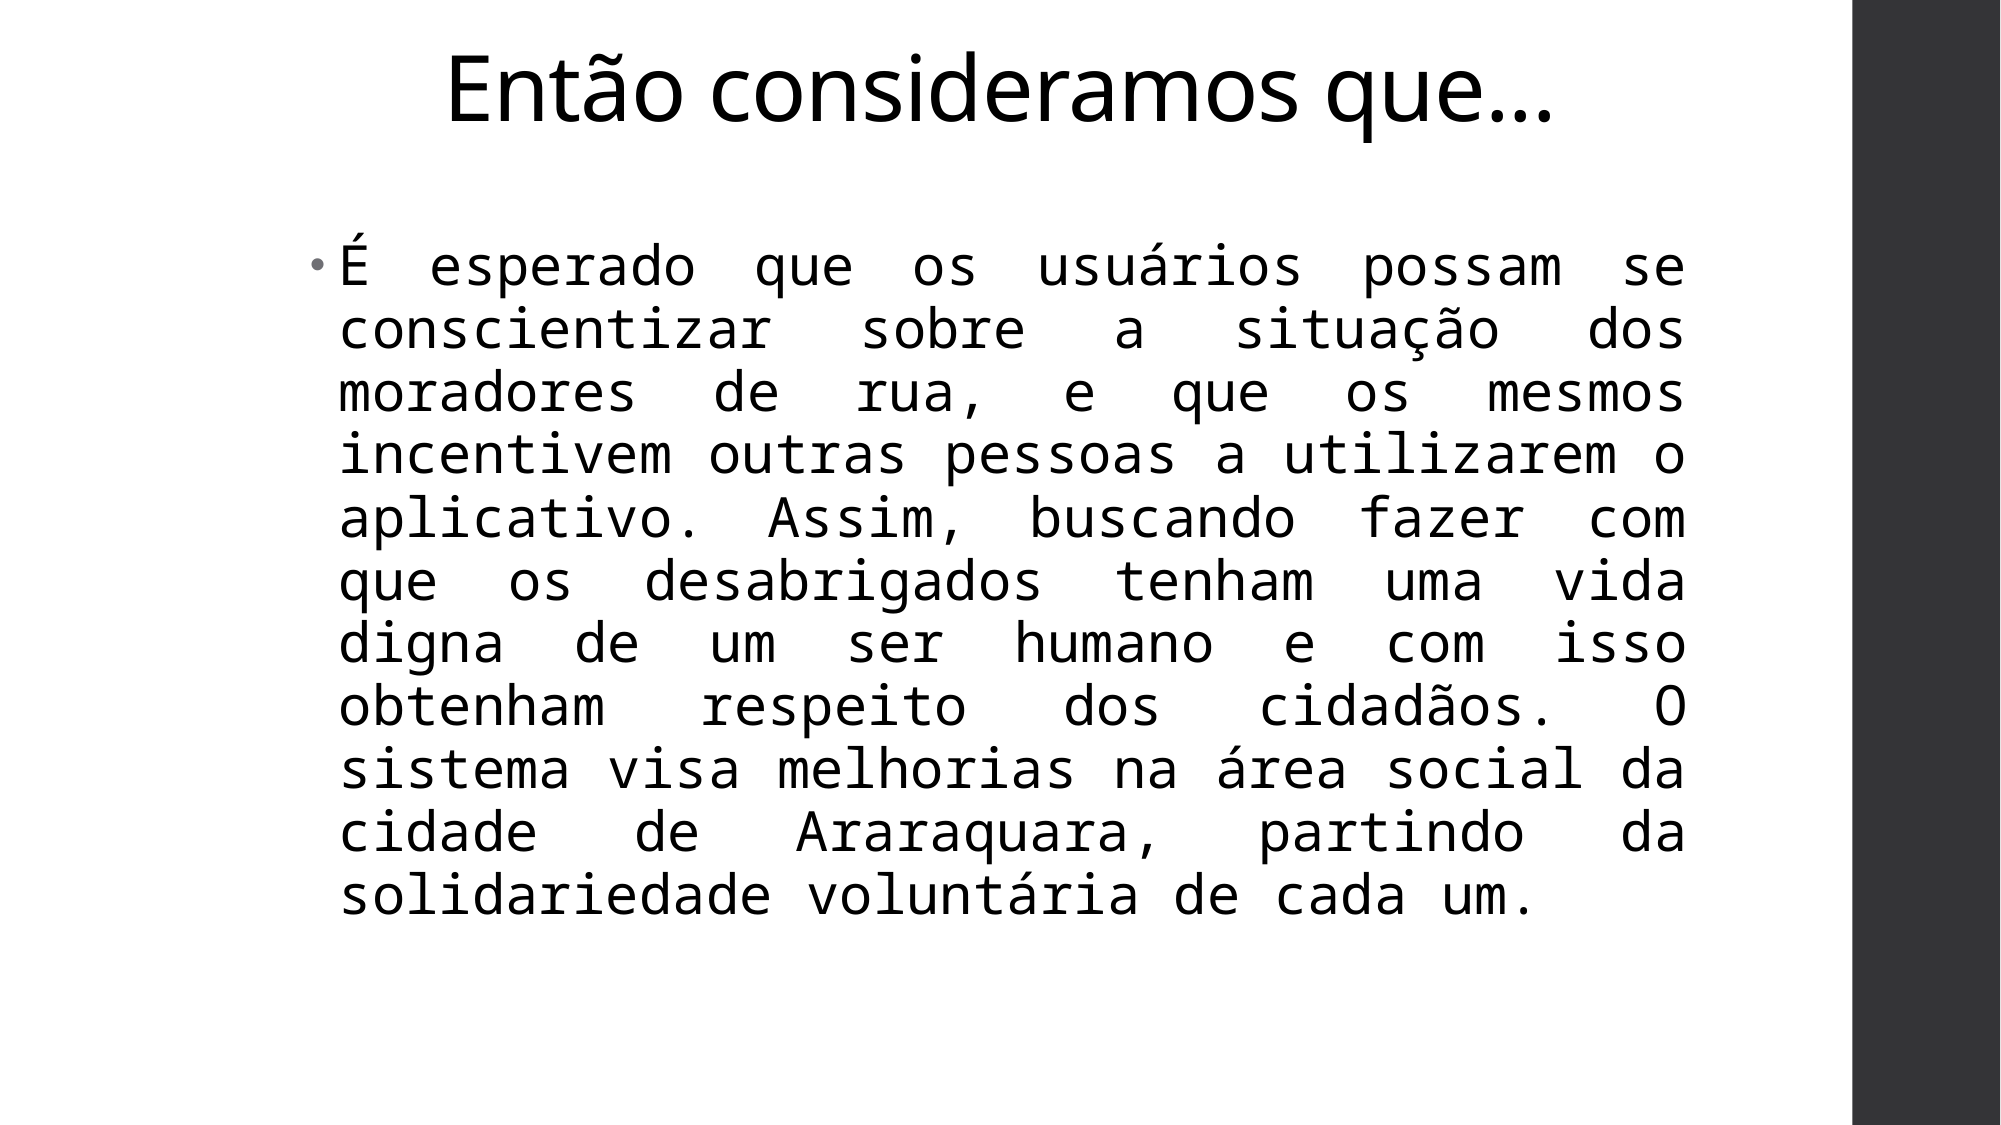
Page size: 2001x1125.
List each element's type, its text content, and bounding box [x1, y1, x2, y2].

list É esperado que os usuários possam se conscientizar sobre a situação dos moradores de rua, e que os mesmos incentivem outras pessoas a utilizarem o aplicativo. Assim, buscando fazer com que os desabrigados tenham uma vida digna de um ser humano e com isso obtenham respeito dos cidadãos. O sistema visa melhorias na área social da cidade de Araraquara, partindo da solidariedade voluntária de cada um. [294, 227, 1705, 942]
title Então consideramos que... [204, 0, 1795, 150]
